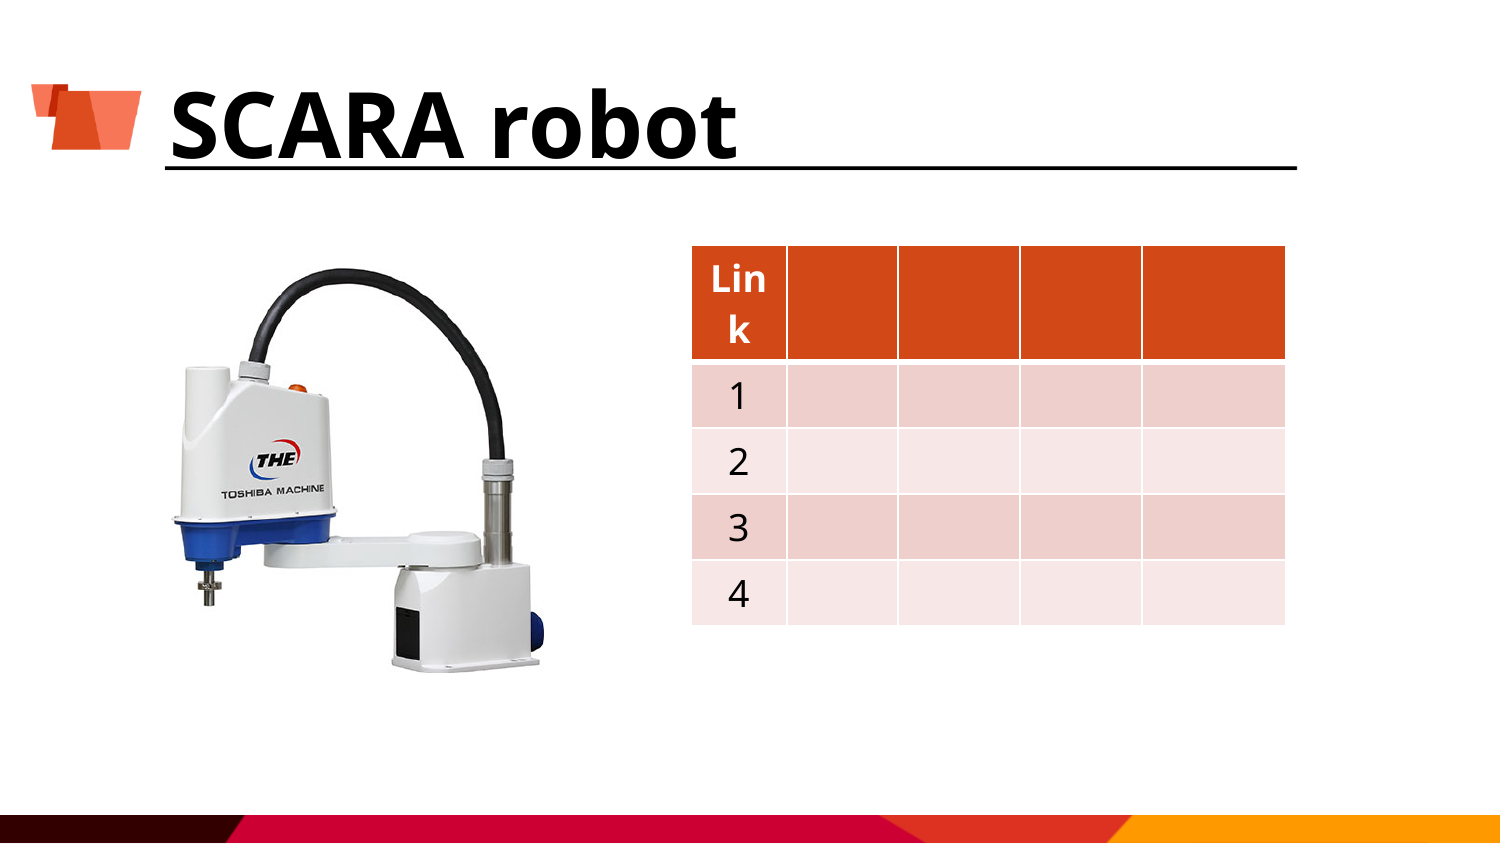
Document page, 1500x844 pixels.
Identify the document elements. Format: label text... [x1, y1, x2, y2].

title SCARA robot [154, 61, 1308, 197]
picture [21, 73, 150, 160]
picture [0, 815, 1500, 844]
picture [171, 268, 544, 673]
